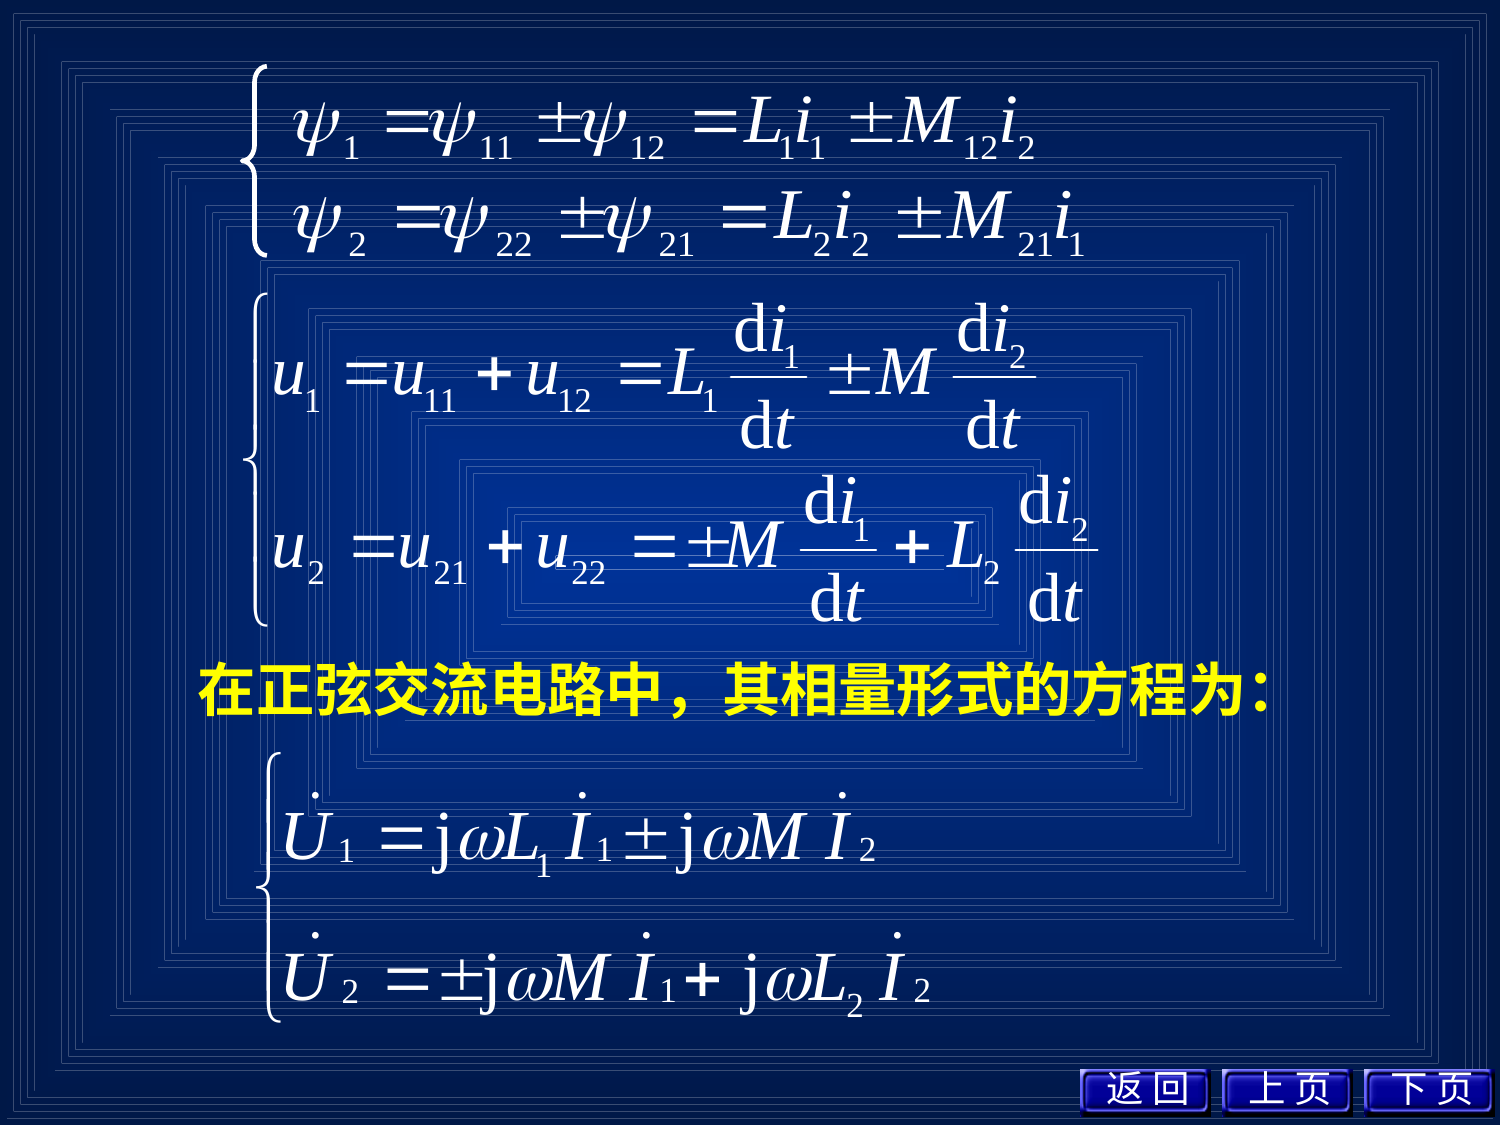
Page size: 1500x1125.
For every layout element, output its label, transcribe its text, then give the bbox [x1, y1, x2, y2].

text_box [229, 278, 1151, 640]
text_box 在正弦交流电路中，其相量形式的方程为： [183, 645, 1388, 730]
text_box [1364, 1057, 1495, 1118]
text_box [241, 66, 1153, 268]
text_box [241, 739, 946, 1034]
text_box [1222, 1057, 1353, 1118]
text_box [1080, 1057, 1211, 1118]
